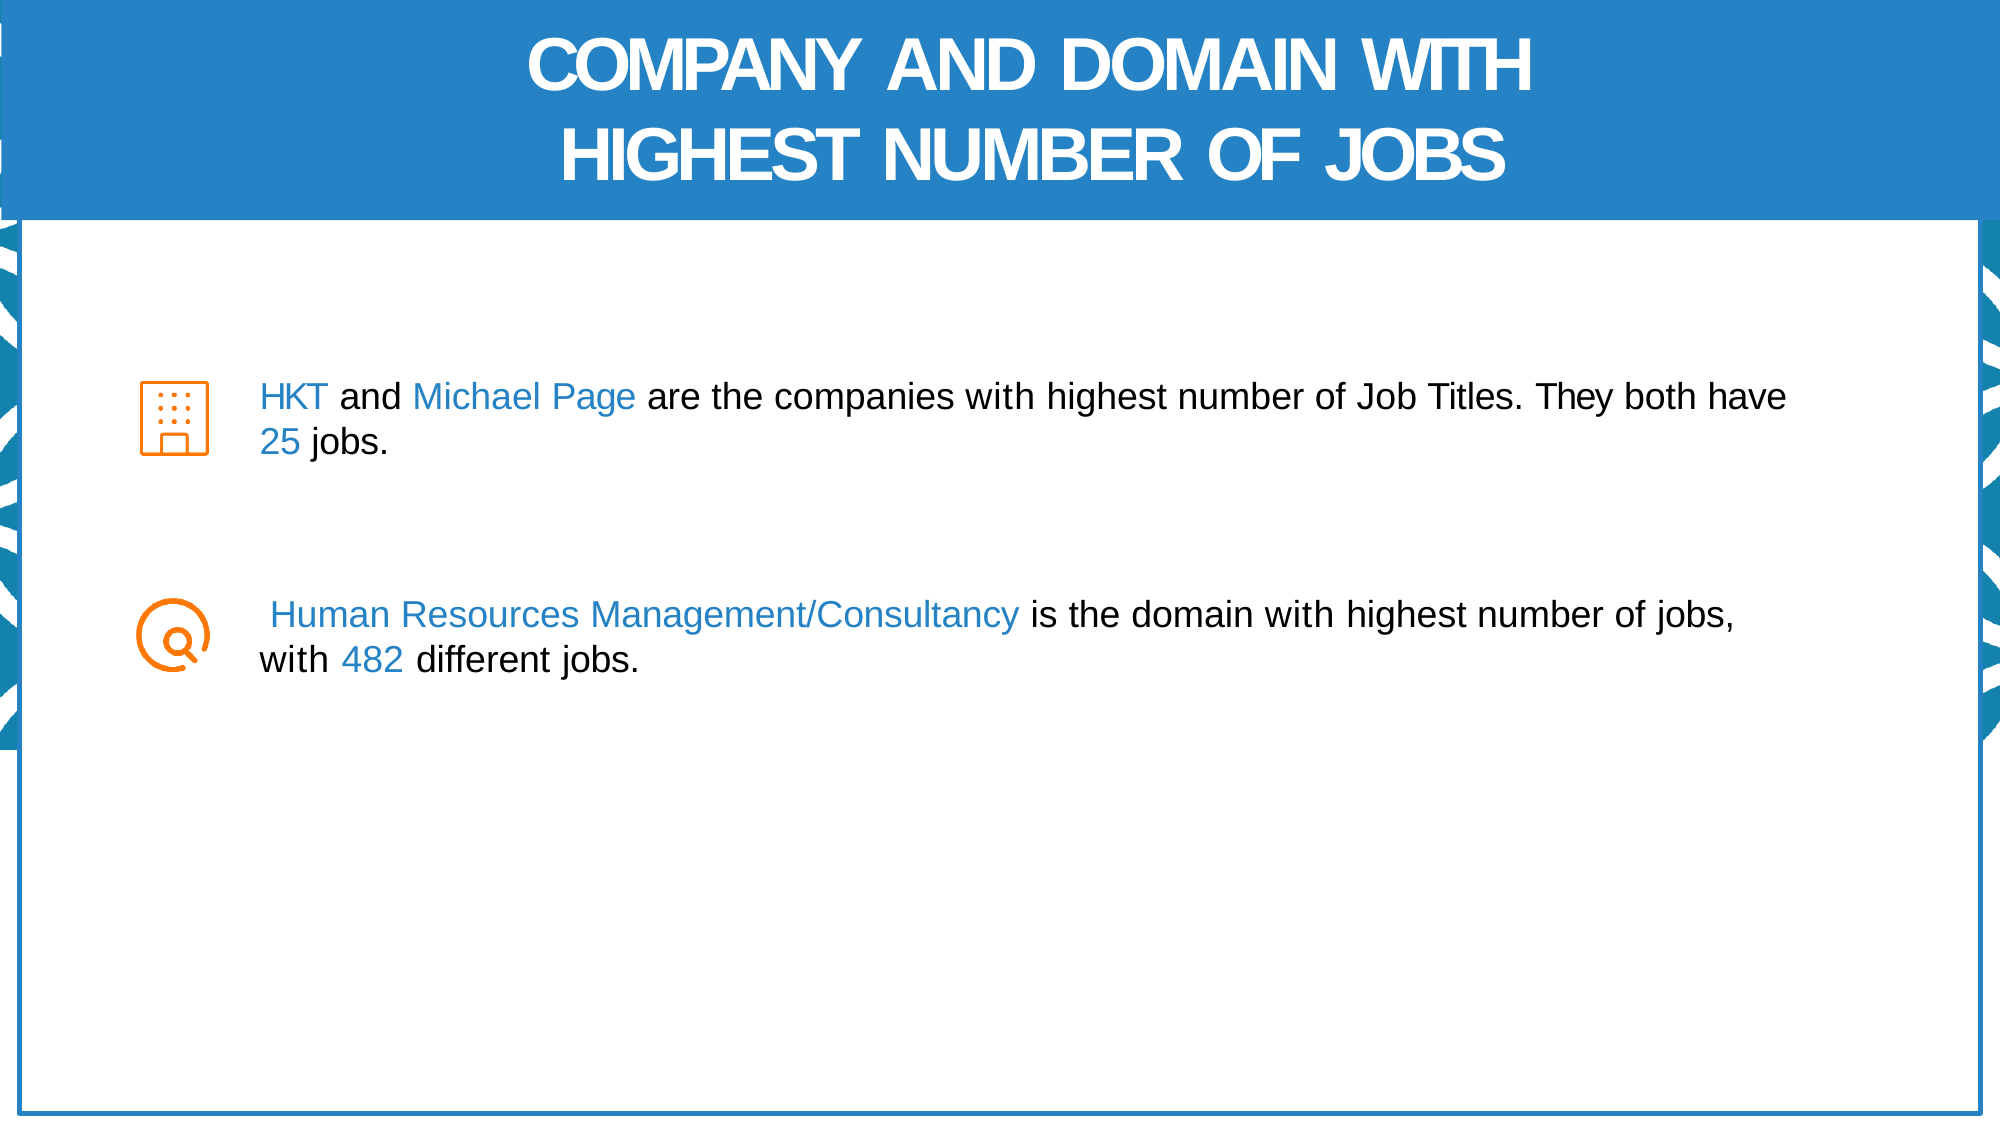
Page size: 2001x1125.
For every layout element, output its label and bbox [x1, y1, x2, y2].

picture [132, 594, 214, 676]
text_box [0, 0, 2000, 1117]
